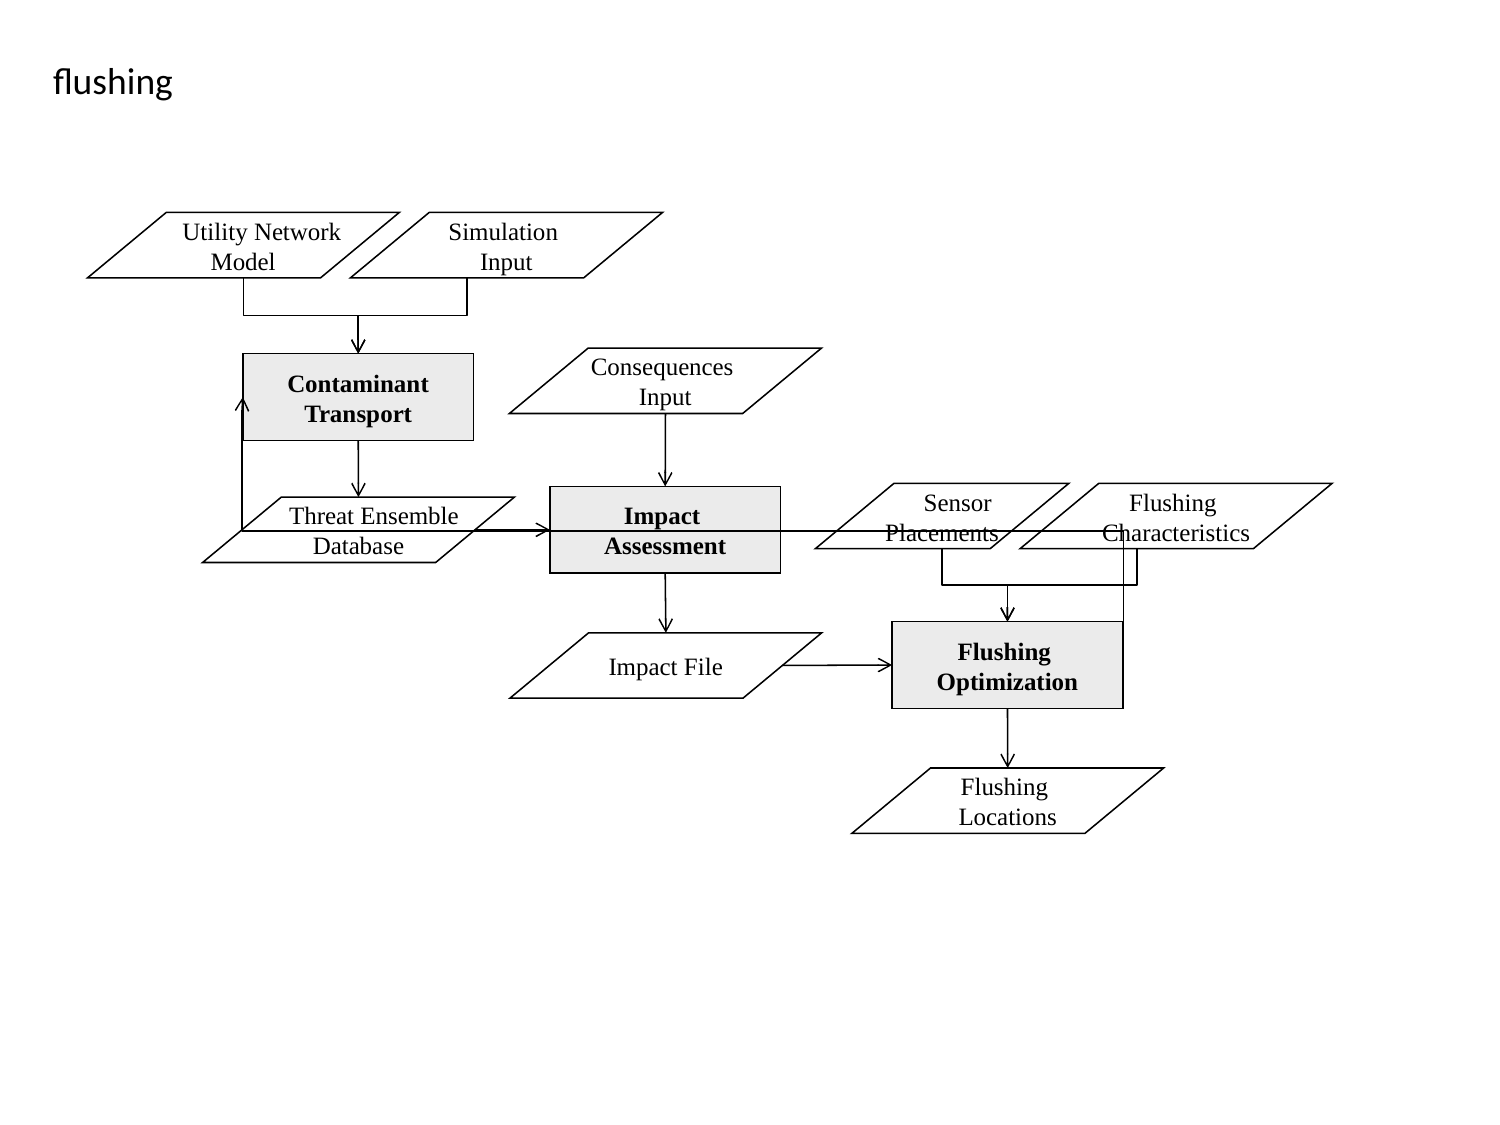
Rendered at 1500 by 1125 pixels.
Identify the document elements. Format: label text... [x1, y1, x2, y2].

text_box flushing [38, 49, 189, 110]
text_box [87, 212, 1333, 834]
